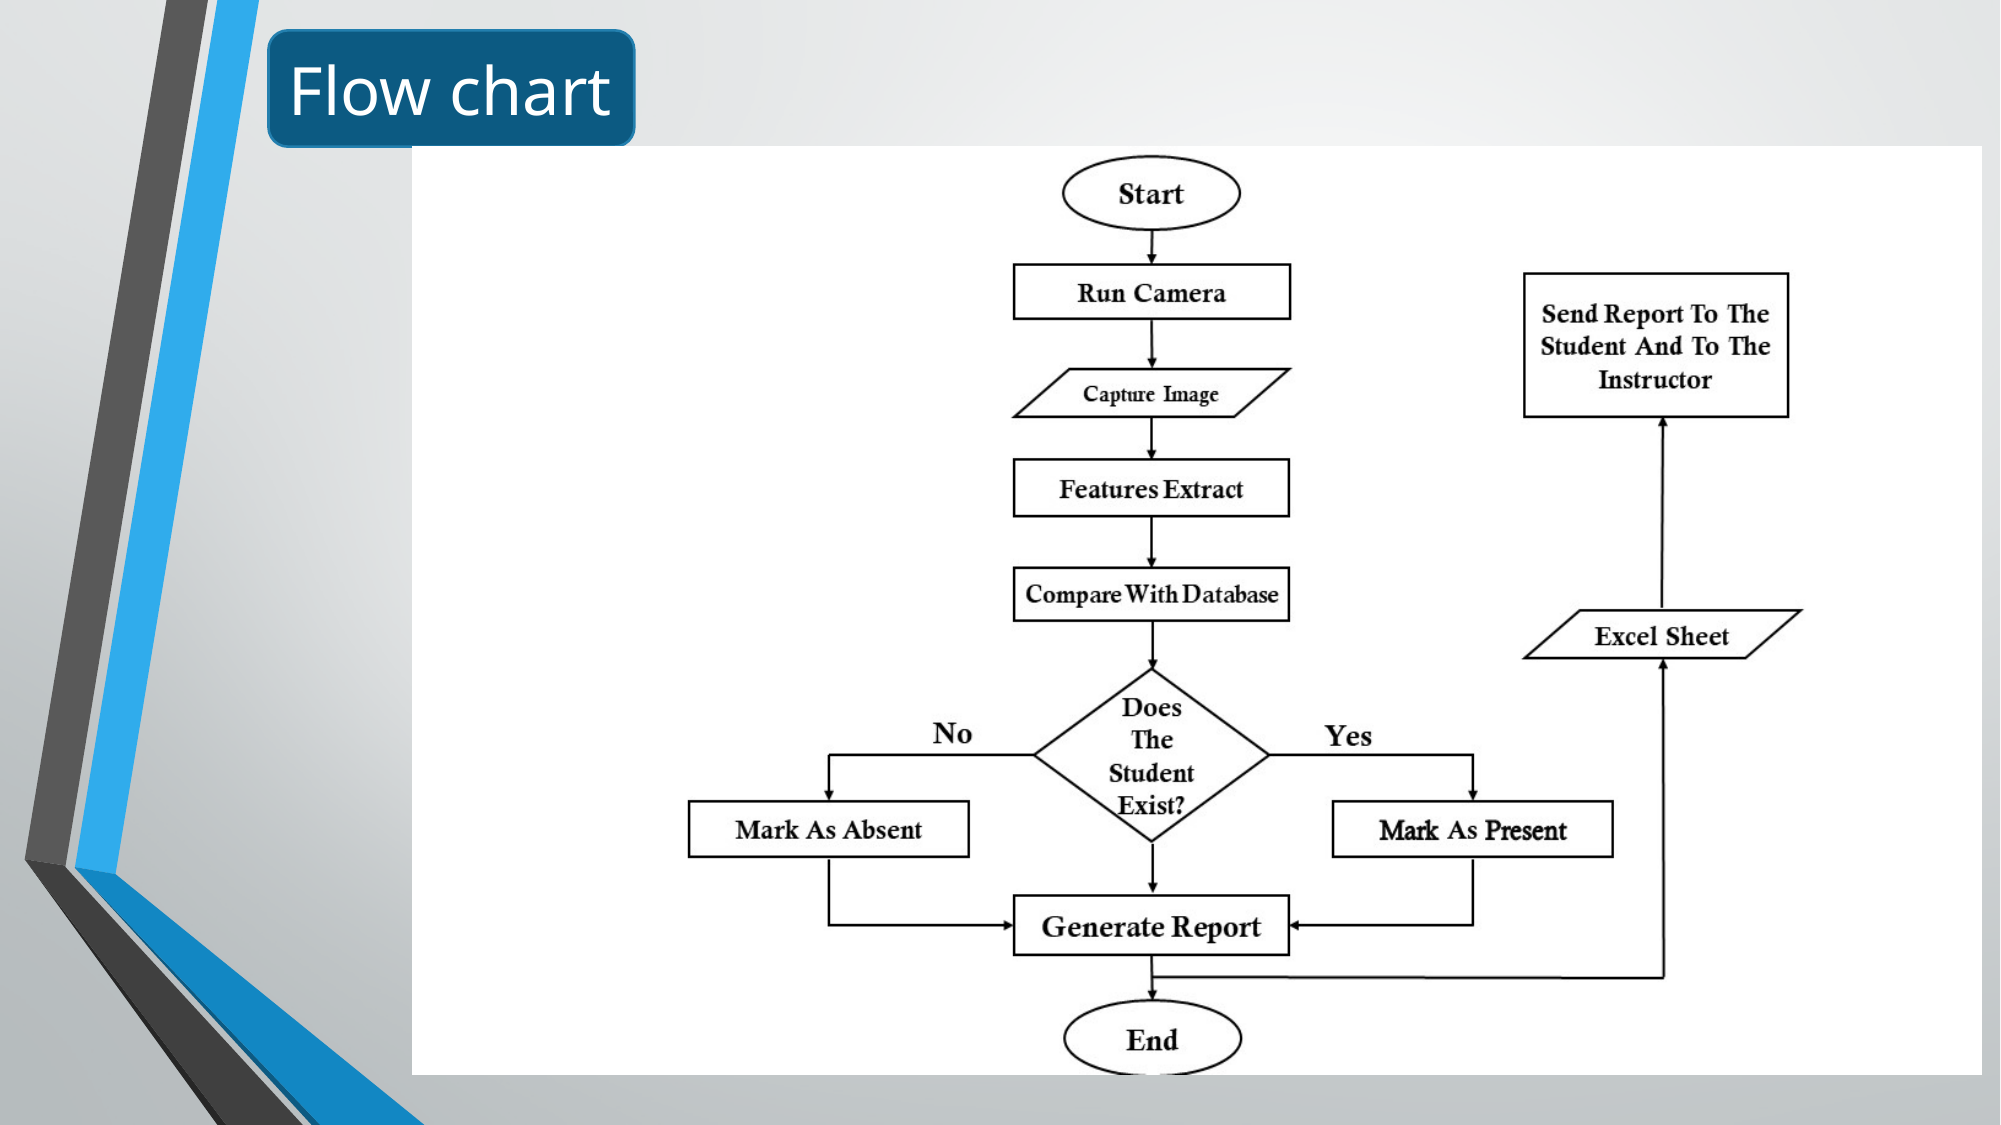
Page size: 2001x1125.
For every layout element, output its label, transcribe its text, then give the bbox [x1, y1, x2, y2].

text_box Flow chart [267, 29, 636, 148]
picture [412, 146, 1982, 1075]
